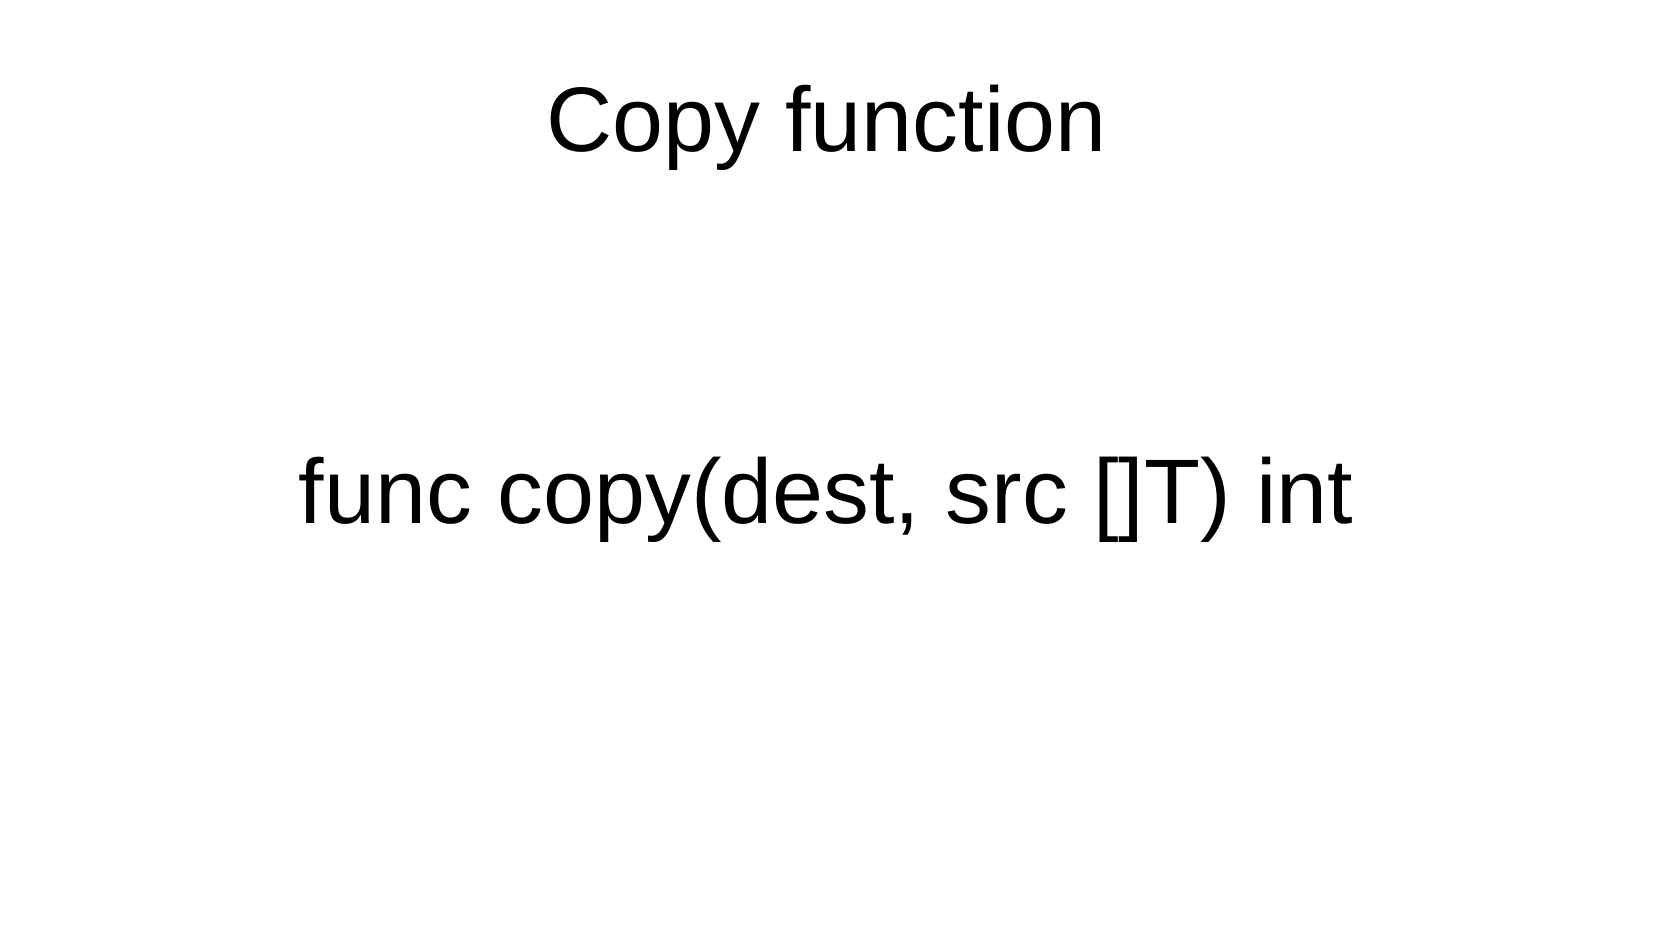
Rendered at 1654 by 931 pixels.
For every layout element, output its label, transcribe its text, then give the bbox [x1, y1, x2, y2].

text_box Copy function [82, 37, 1571, 193]
text_box func copy(dest, src []T) int [82, 217, 1571, 757]
